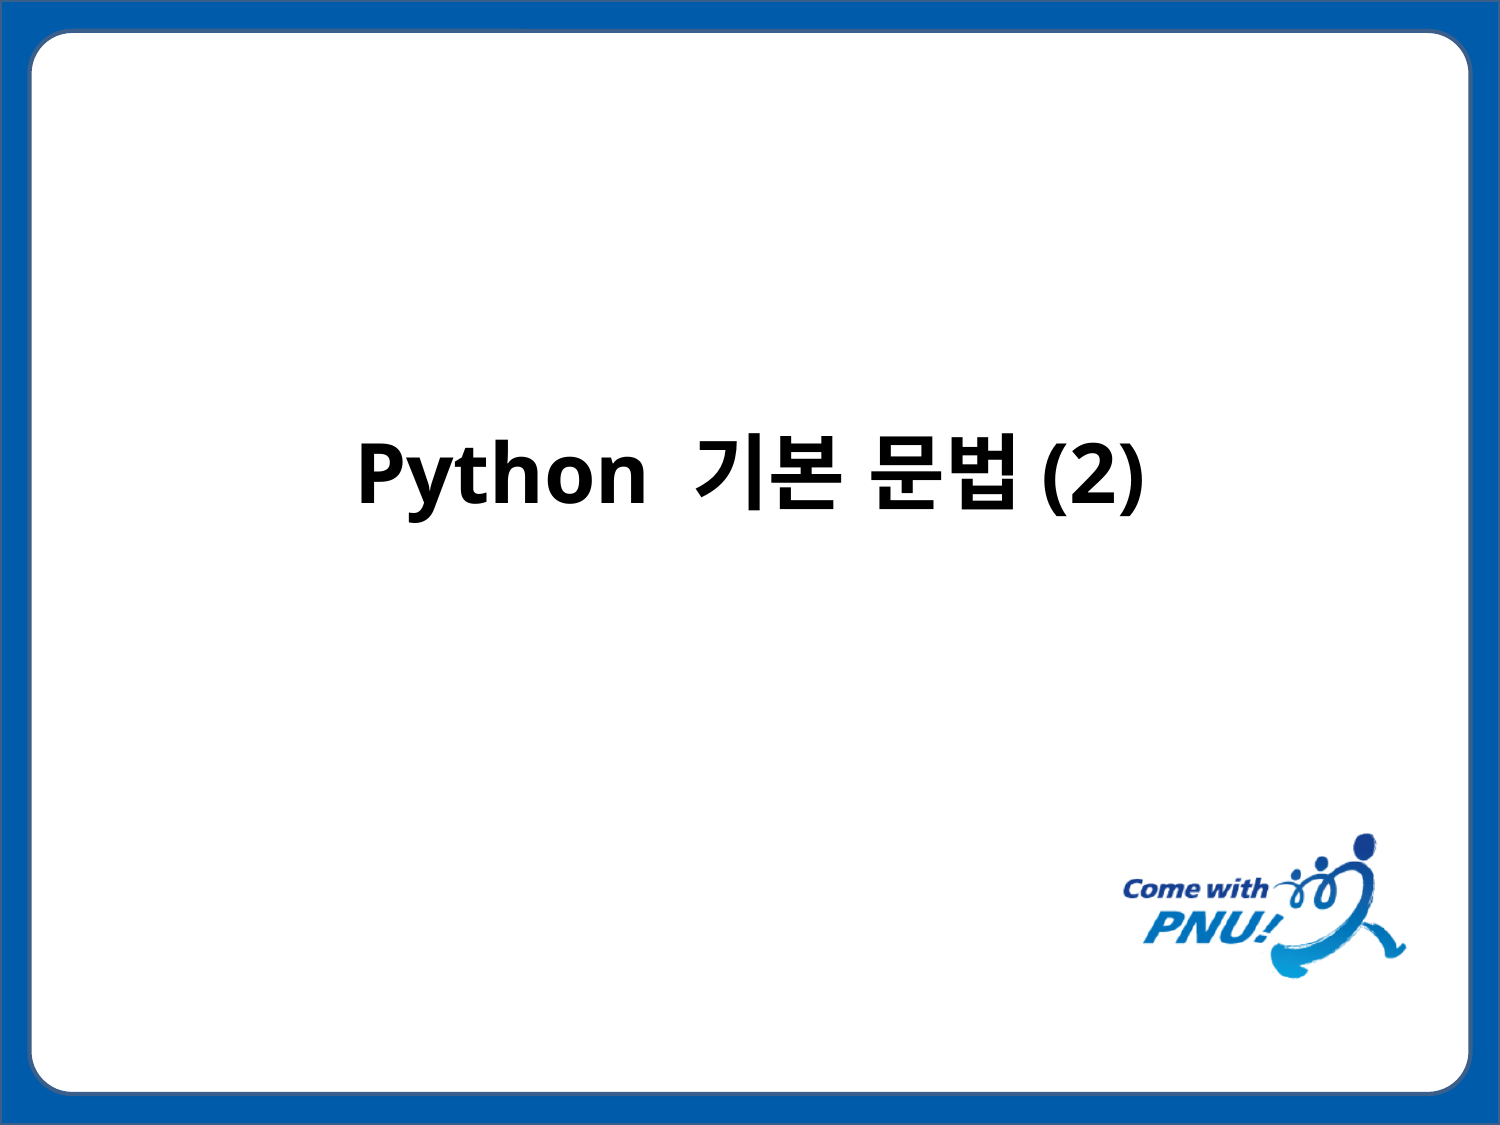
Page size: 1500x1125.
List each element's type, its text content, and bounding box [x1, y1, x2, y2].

picture [1080, 810, 1447, 1000]
title Python 기본 문법(2) [112, 349, 1388, 591]
